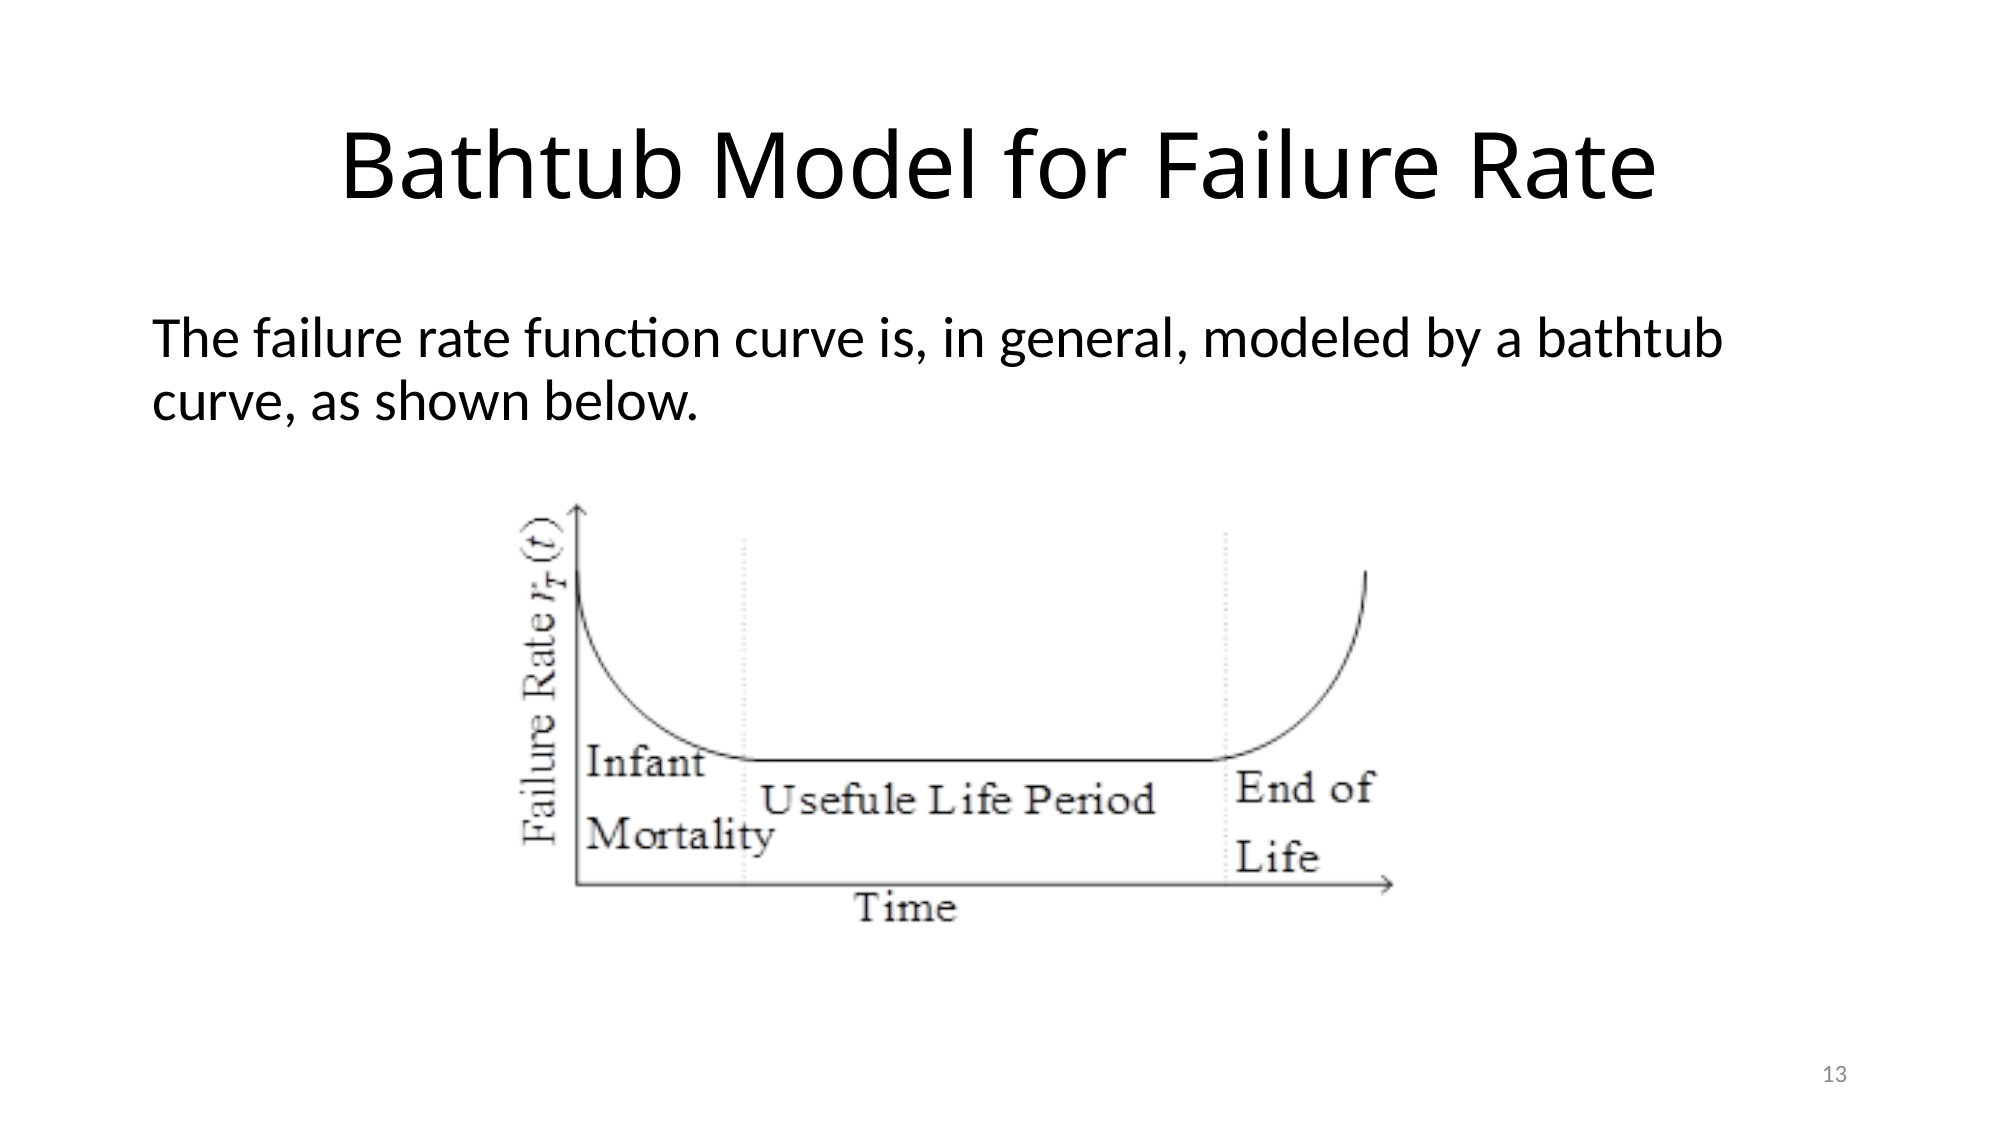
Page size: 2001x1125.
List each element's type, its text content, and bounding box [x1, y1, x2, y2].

title Bathtub Model for Failure Rate [137, 59, 1863, 278]
list The failure rate function curve is, in general, modeled by a bathtub curve, as shown below. [137, 299, 1863, 1014]
slide_number 13 [1412, 1042, 1863, 1103]
picture [515, 493, 1414, 934]
